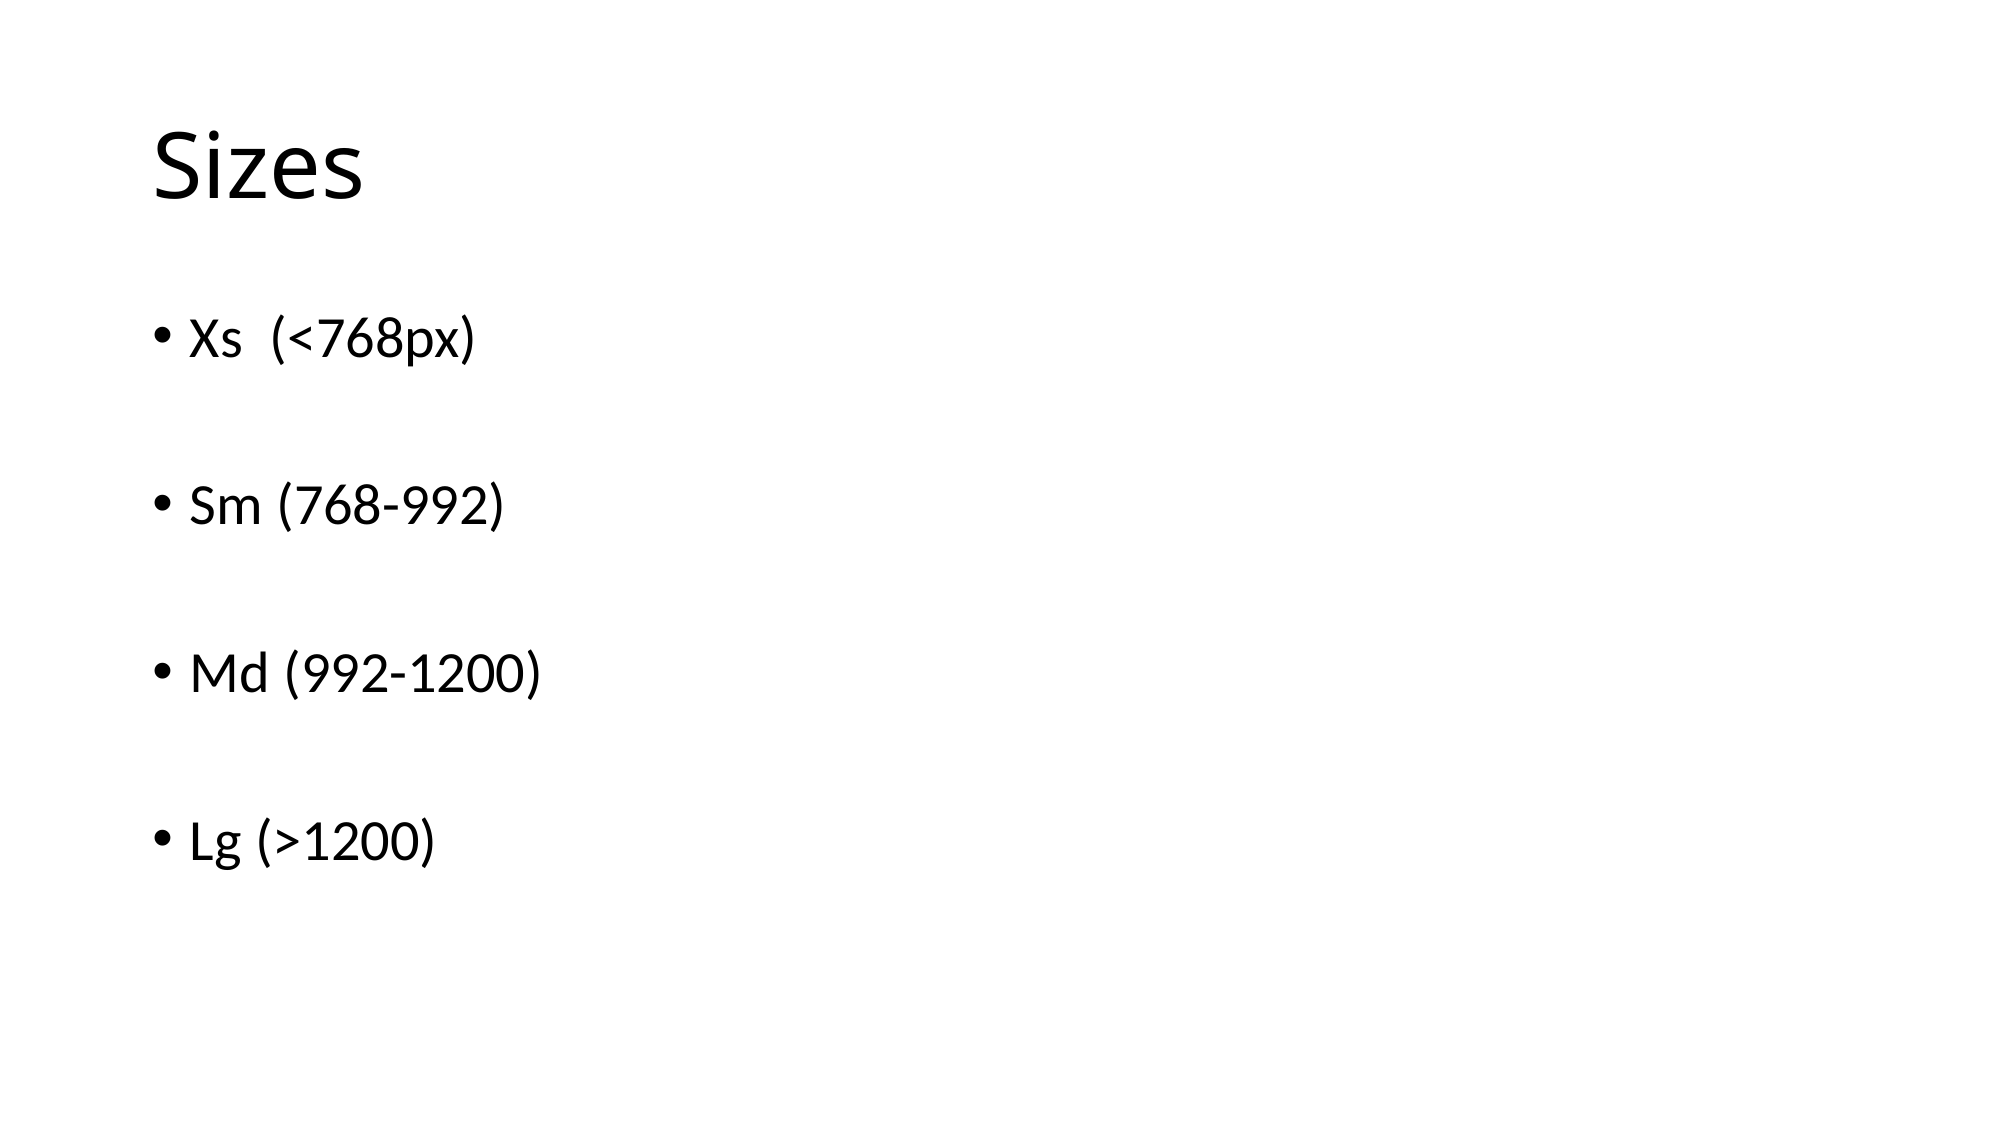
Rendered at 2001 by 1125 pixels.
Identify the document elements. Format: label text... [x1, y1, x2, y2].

list Xs (<768px) Sm (768-992) Md (992-1200) Lg (>1200) [137, 299, 1863, 1014]
title Sizes [137, 59, 1863, 278]
